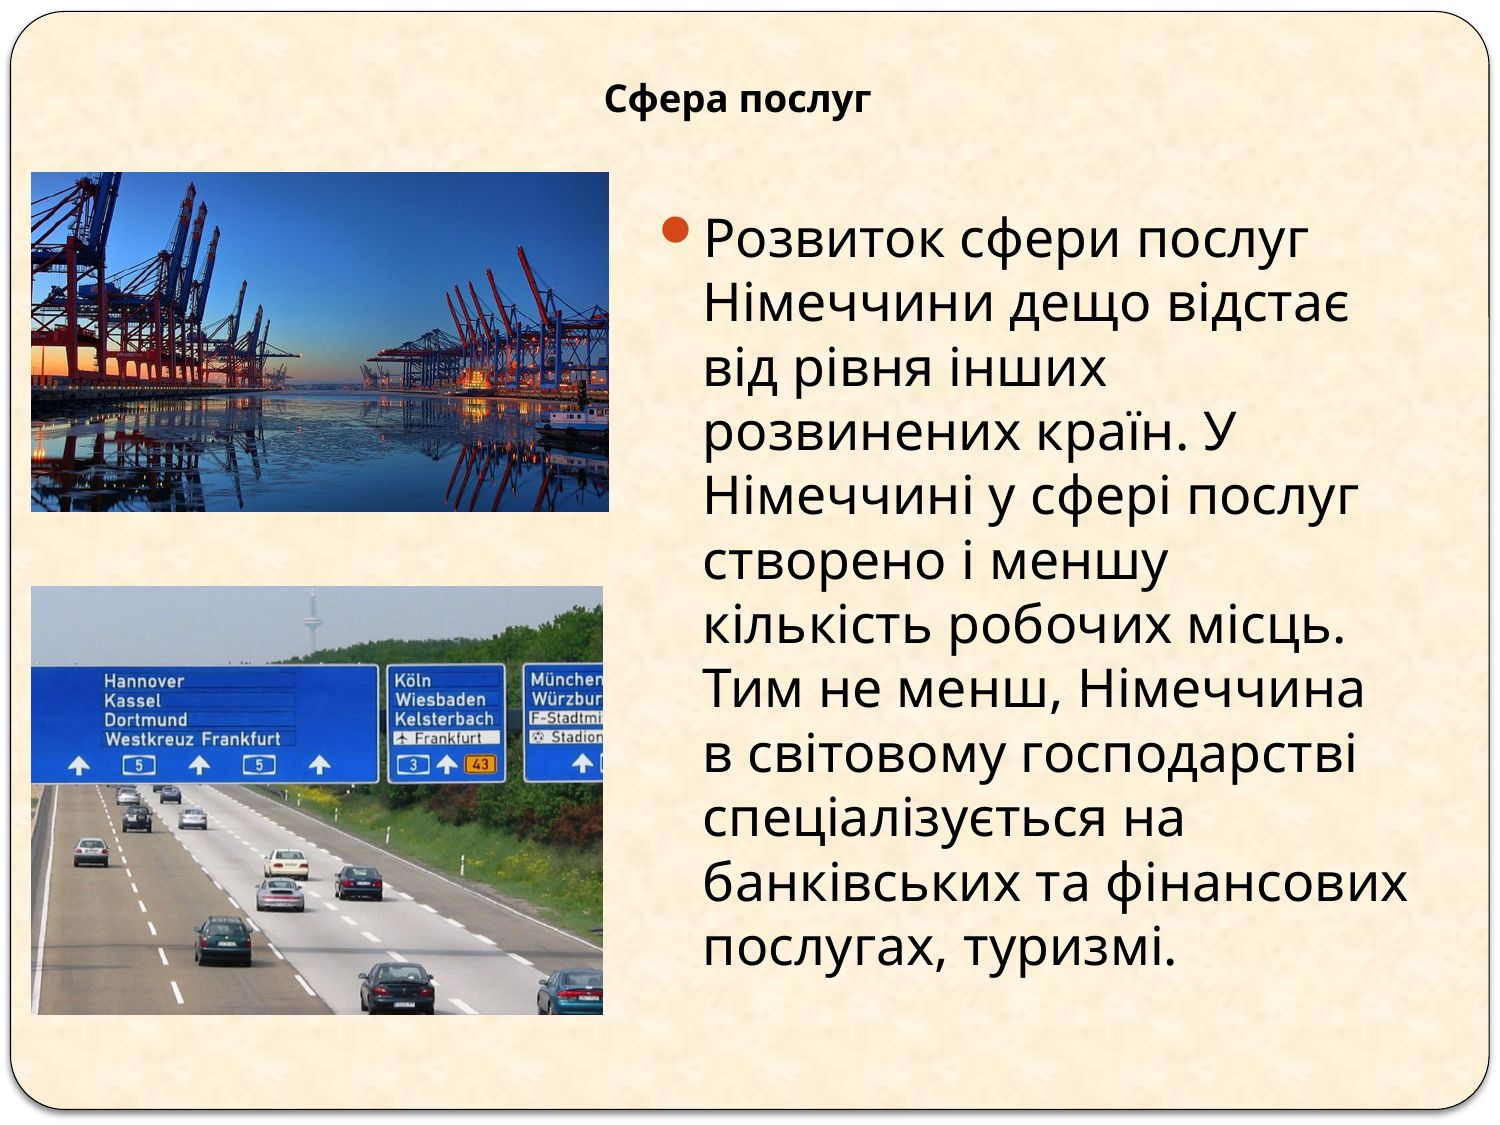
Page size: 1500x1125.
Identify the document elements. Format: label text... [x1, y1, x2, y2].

list Розвиток сфери послуг Німеччини дещо відстає від рівня інших розвинених країн. У Німеччині у сфері послуг створено і меншу кількість робочих місць. Тим не менш, Німеччина в світовому господарстві спеціалізується на банківських та фінансових послугах, туризмі. [643, 196, 1425, 1000]
picture [12, 12, 1488, 1108]
title Сфера послуг [100, 66, 1376, 136]
